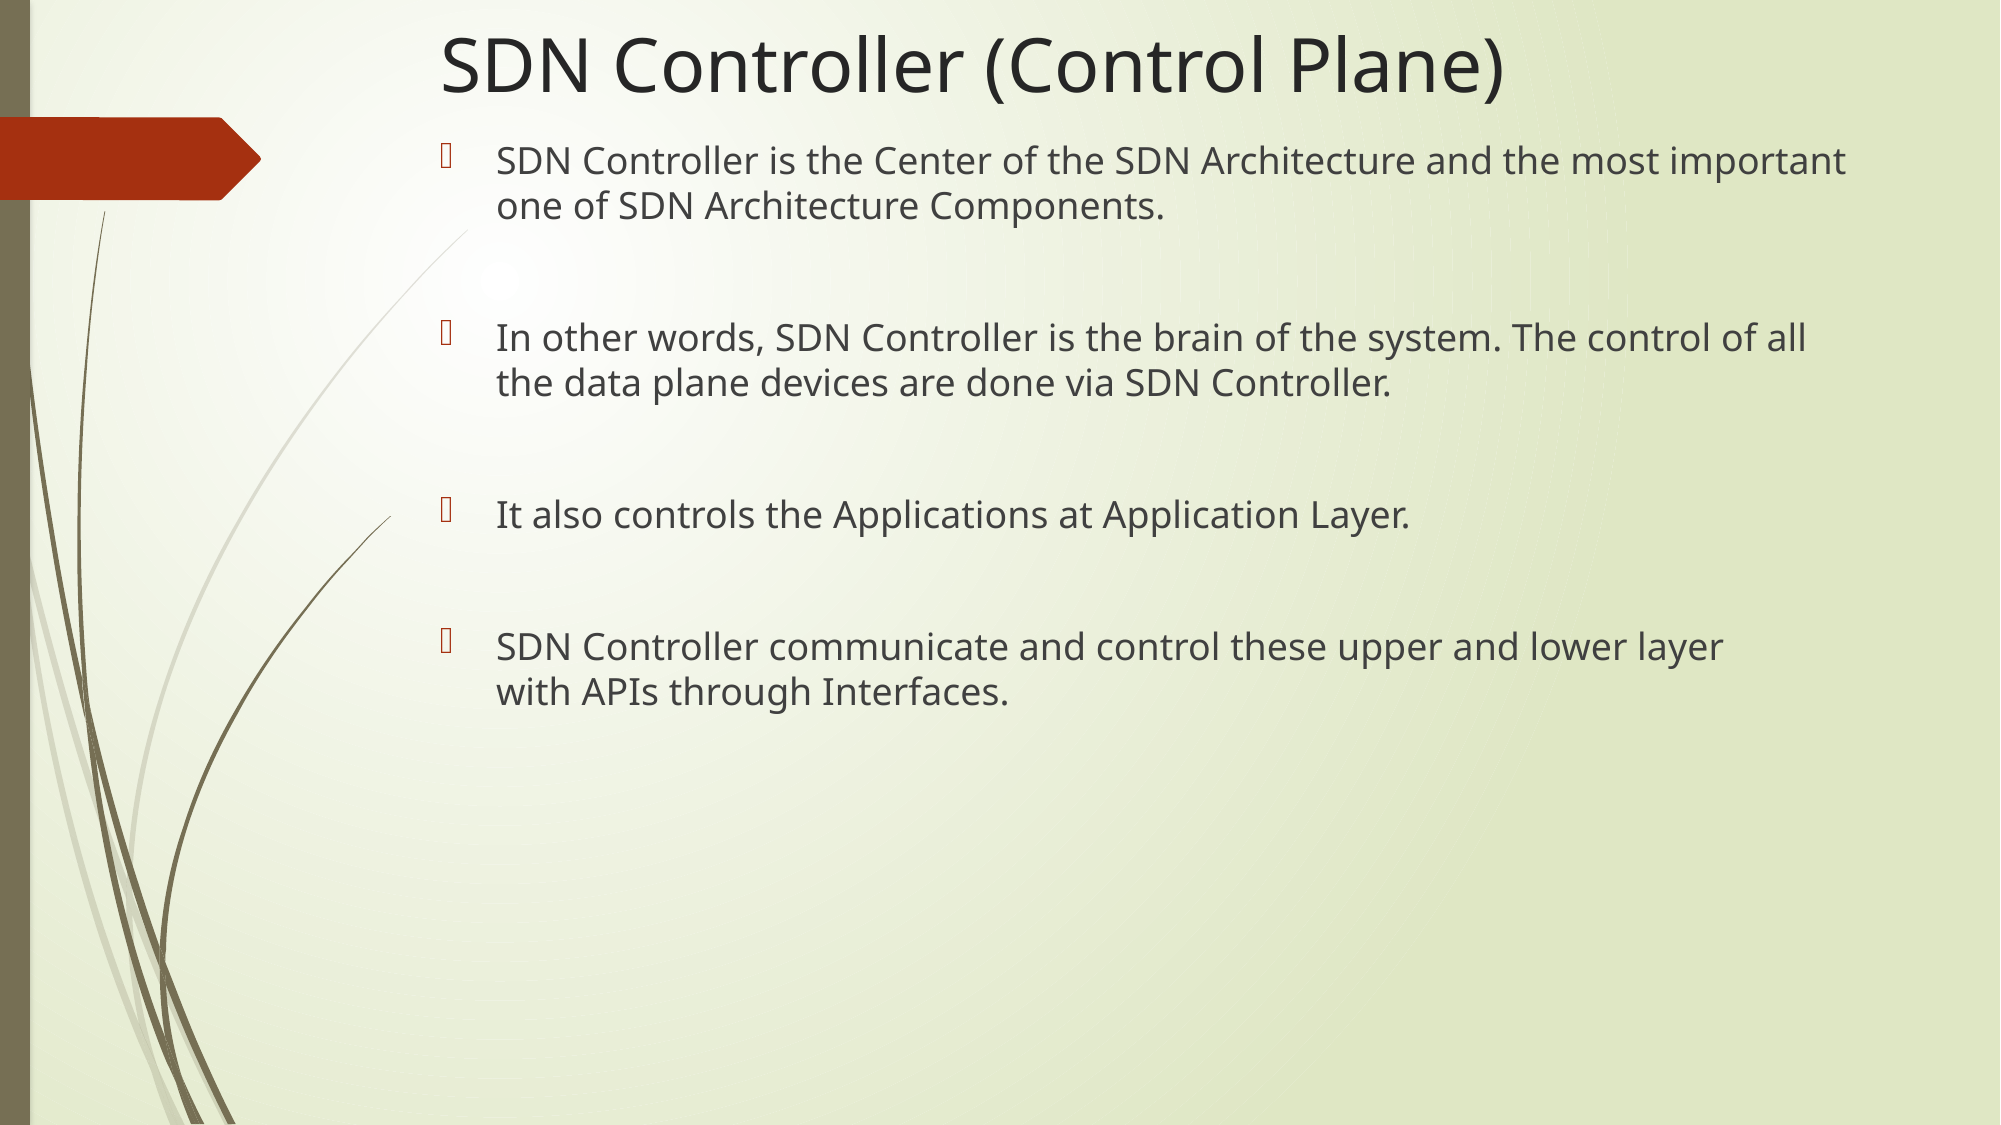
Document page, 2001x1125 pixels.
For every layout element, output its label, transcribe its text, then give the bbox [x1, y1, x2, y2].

title SDN Controller (Control Plane) [425, 9, 1888, 129]
list SDN Controller is the Center of the SDN Architecture and the most important one of SDN Architecture Components. In other words, SDN Controller is the brain of the system. The control of all the data plane devices are done via SDN Controller. It also controls the Applications at Application Layer. SDN Controller communicate and control these upper and lower layer with APIs through Interfaces. [424, 129, 1888, 1073]
